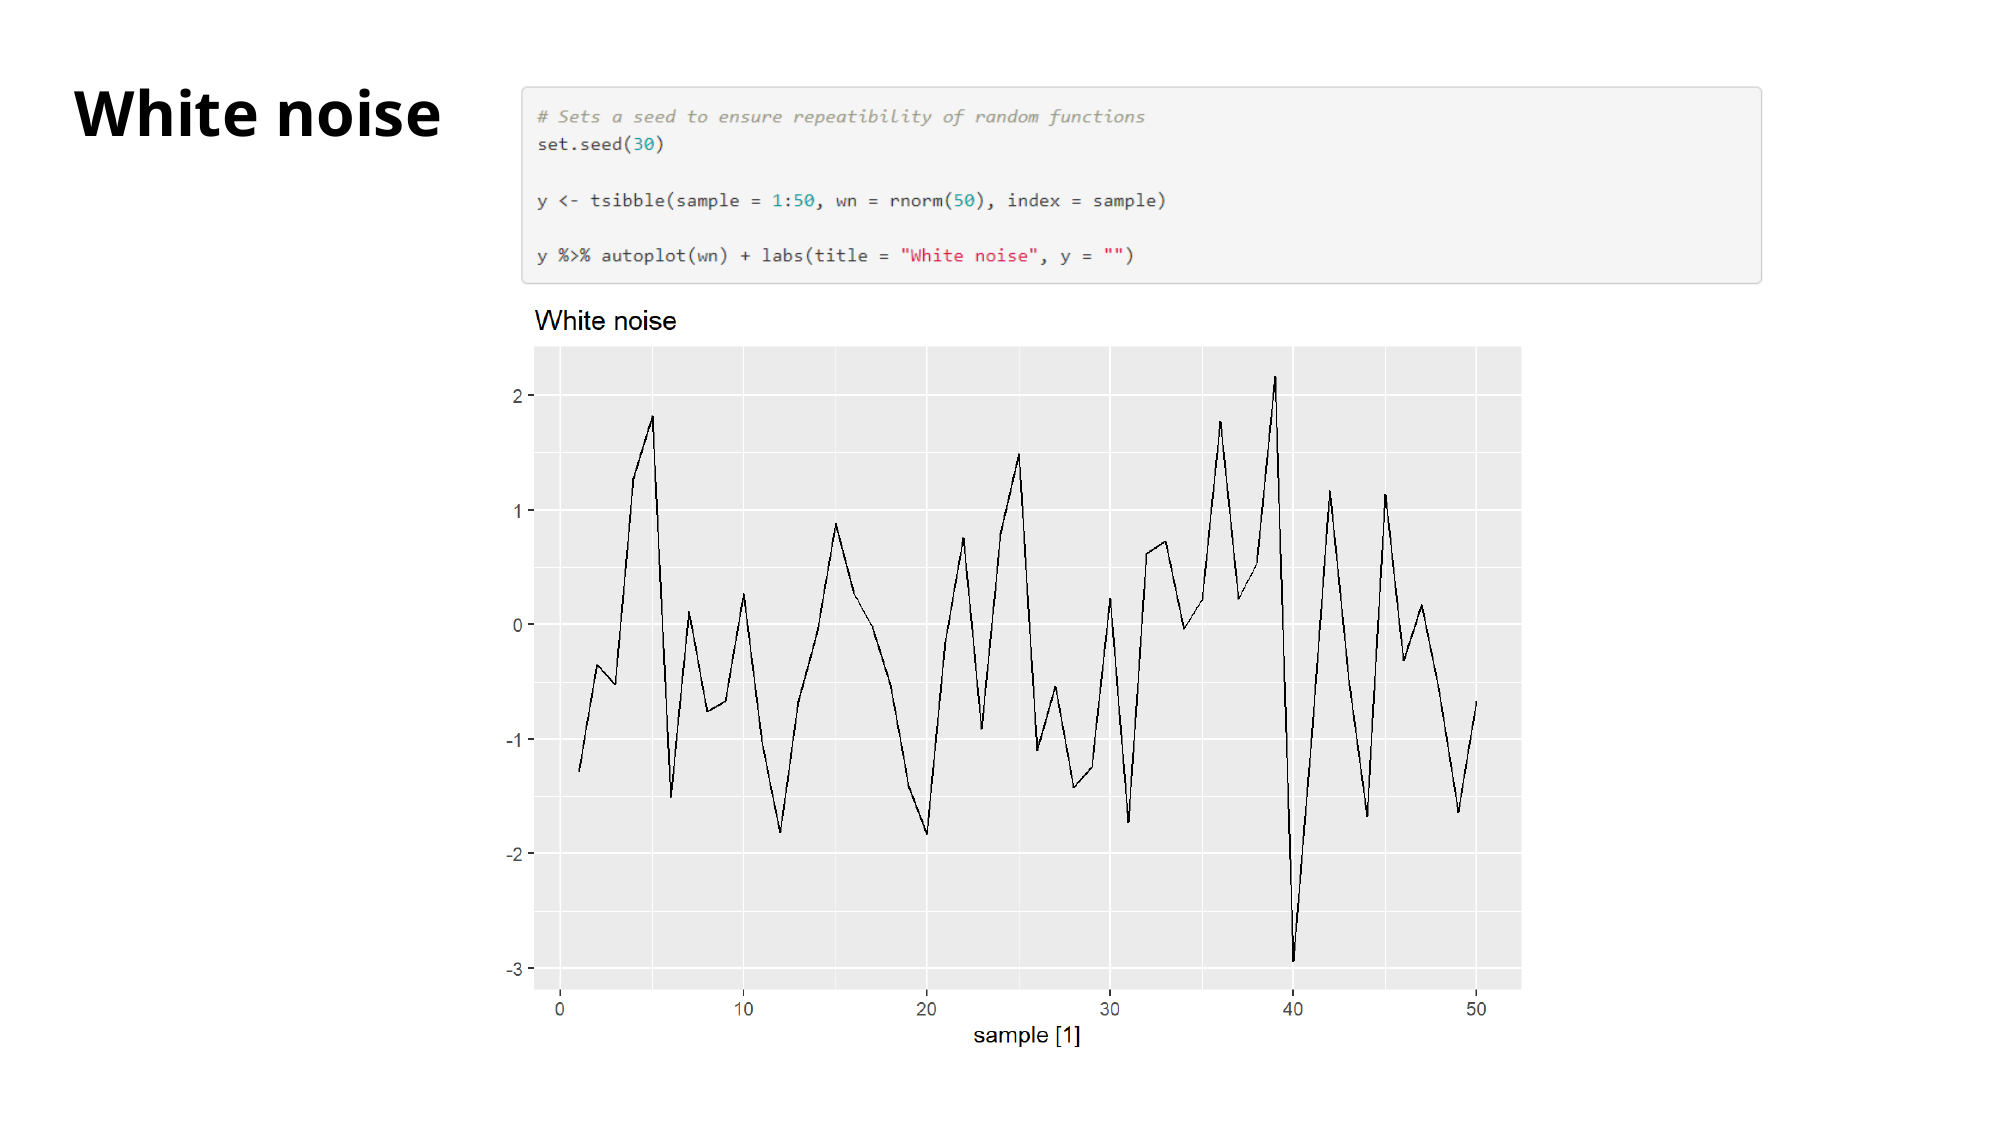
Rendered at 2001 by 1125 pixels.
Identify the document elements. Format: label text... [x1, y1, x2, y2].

picture [467, 297, 1533, 1058]
picture [507, 77, 1785, 295]
title White noise [59, 7, 1785, 226]
